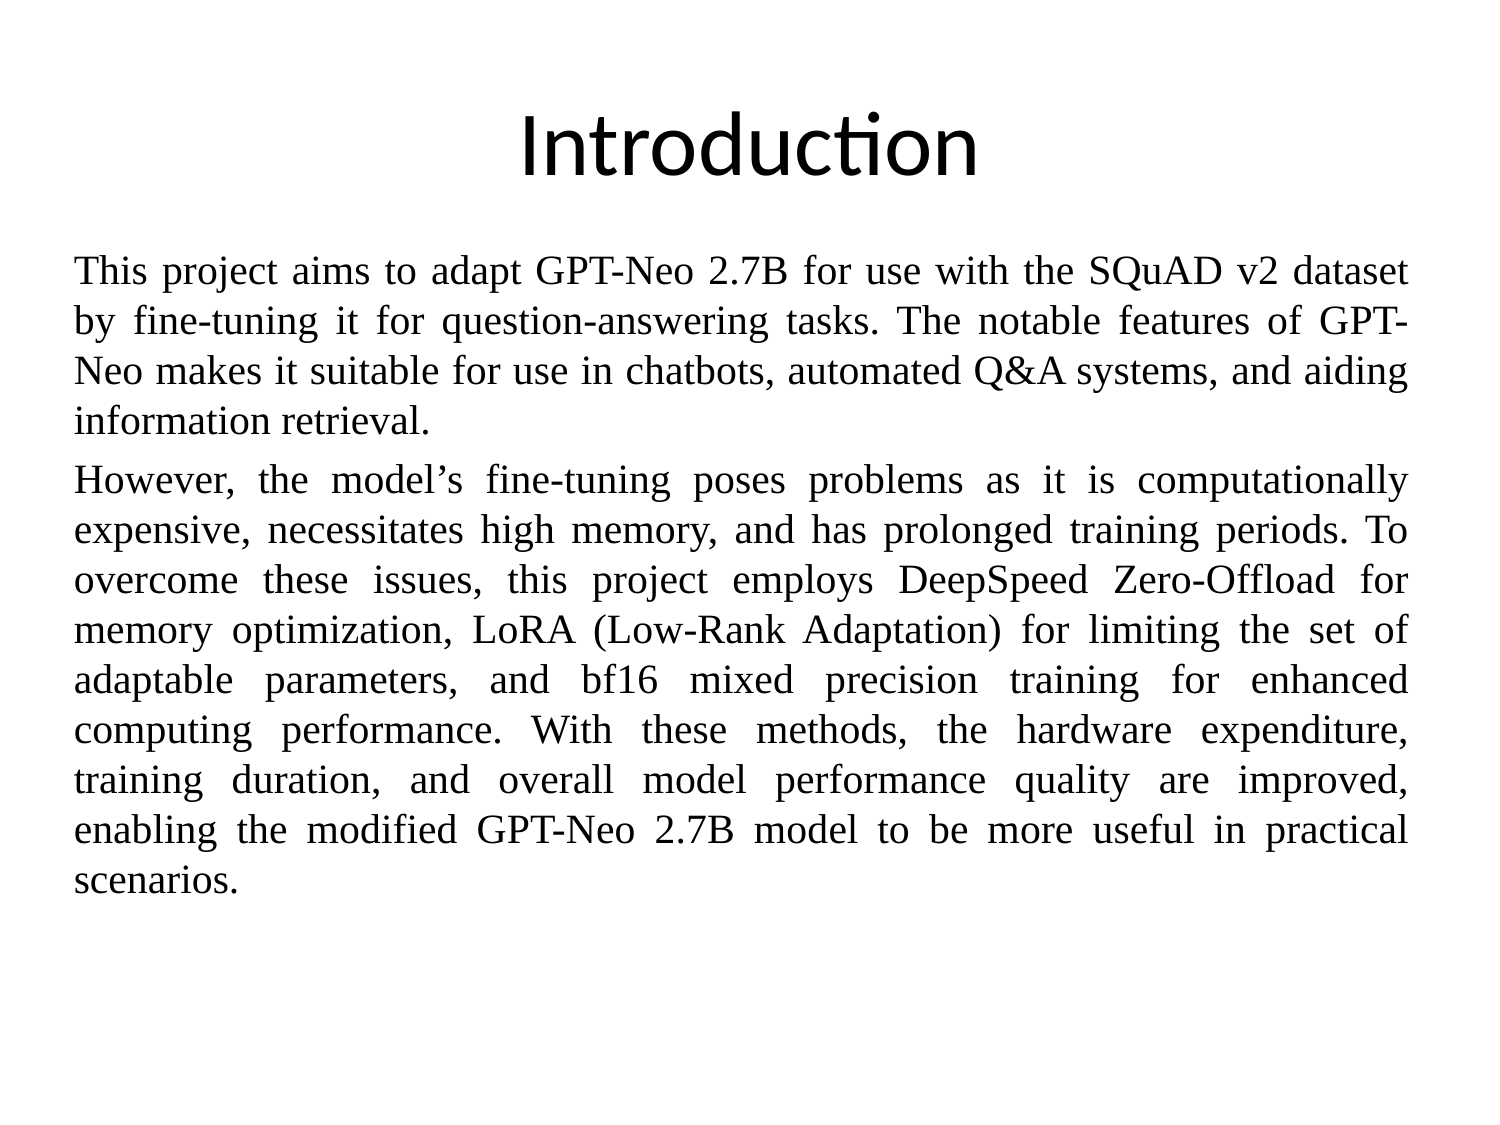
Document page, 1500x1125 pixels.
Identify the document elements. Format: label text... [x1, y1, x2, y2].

list This project aims to adapt GPT-Neo 2.7B for use with the SQuAD v2 dataset by fine-tuning it for question-answering tasks. The notable features of GPT-Neo makes it suitable for use in chatbots, automated Q&A systems, and aiding information retrieval. However, the model’s fine-tuning poses problems as it is computationally expensive, necessitates high memory, and has prolonged training periods. To overcome these issues, this project employs DeepSpeed Zero-Offload for memory optimization, LoRA (Low-Rank Adaptation) for limiting the set of adaptable parameters, and bf16 mixed precision training for enhanced computing performance. With these methods, the hardware expenditure, training duration, and overall model performance quality are improved, enabling the modified GPT-Neo 2.7B model to be more useful in practical scenarios. [58, 235, 1425, 1029]
title Introduction [75, 45, 1425, 233]
